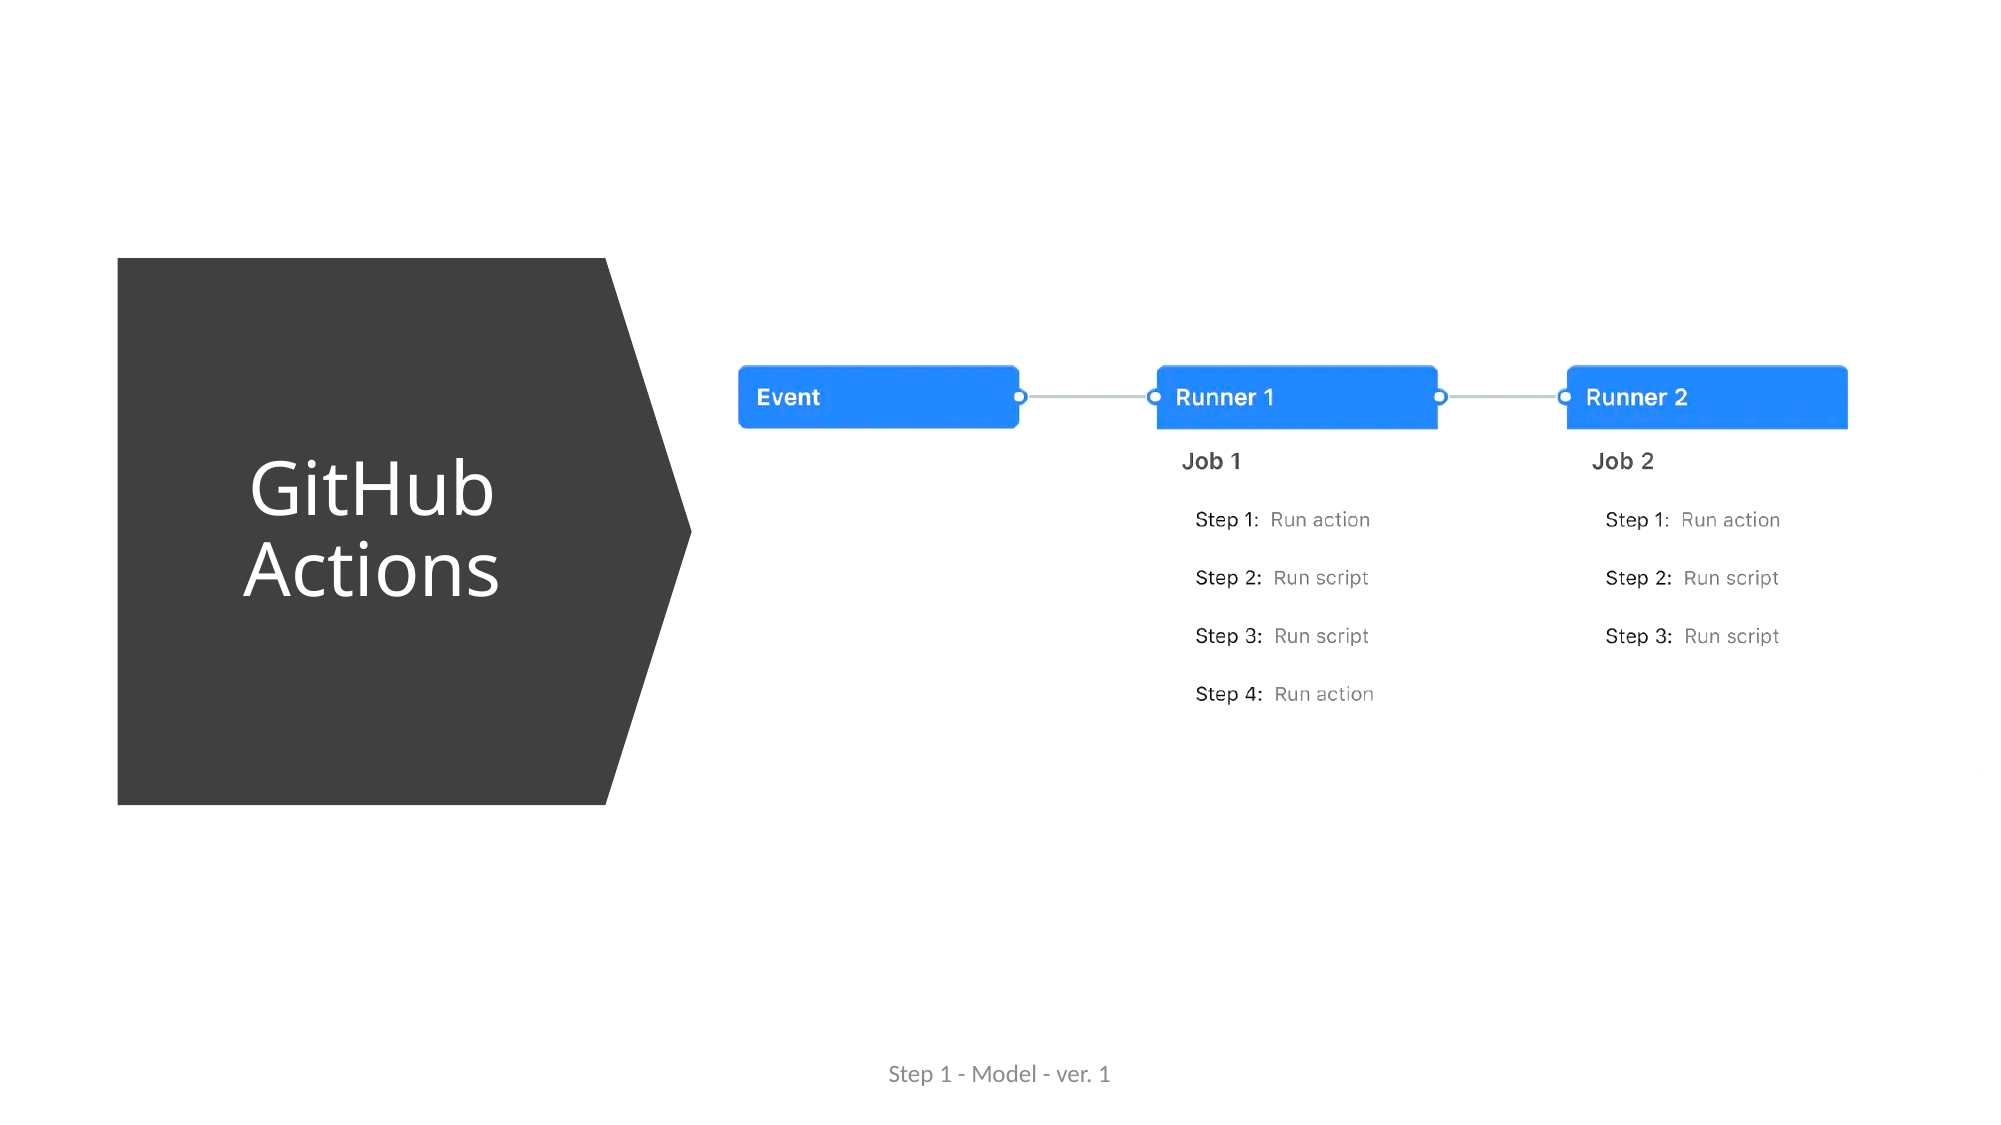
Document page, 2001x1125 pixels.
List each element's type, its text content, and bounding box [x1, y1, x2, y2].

text_box [116, 257, 693, 807]
footer Step 1 - Model - ver. 1 [662, 1042, 1338, 1103]
picture [703, 330, 1979, 777]
title GitHub Actions [145, 322, 600, 741]
